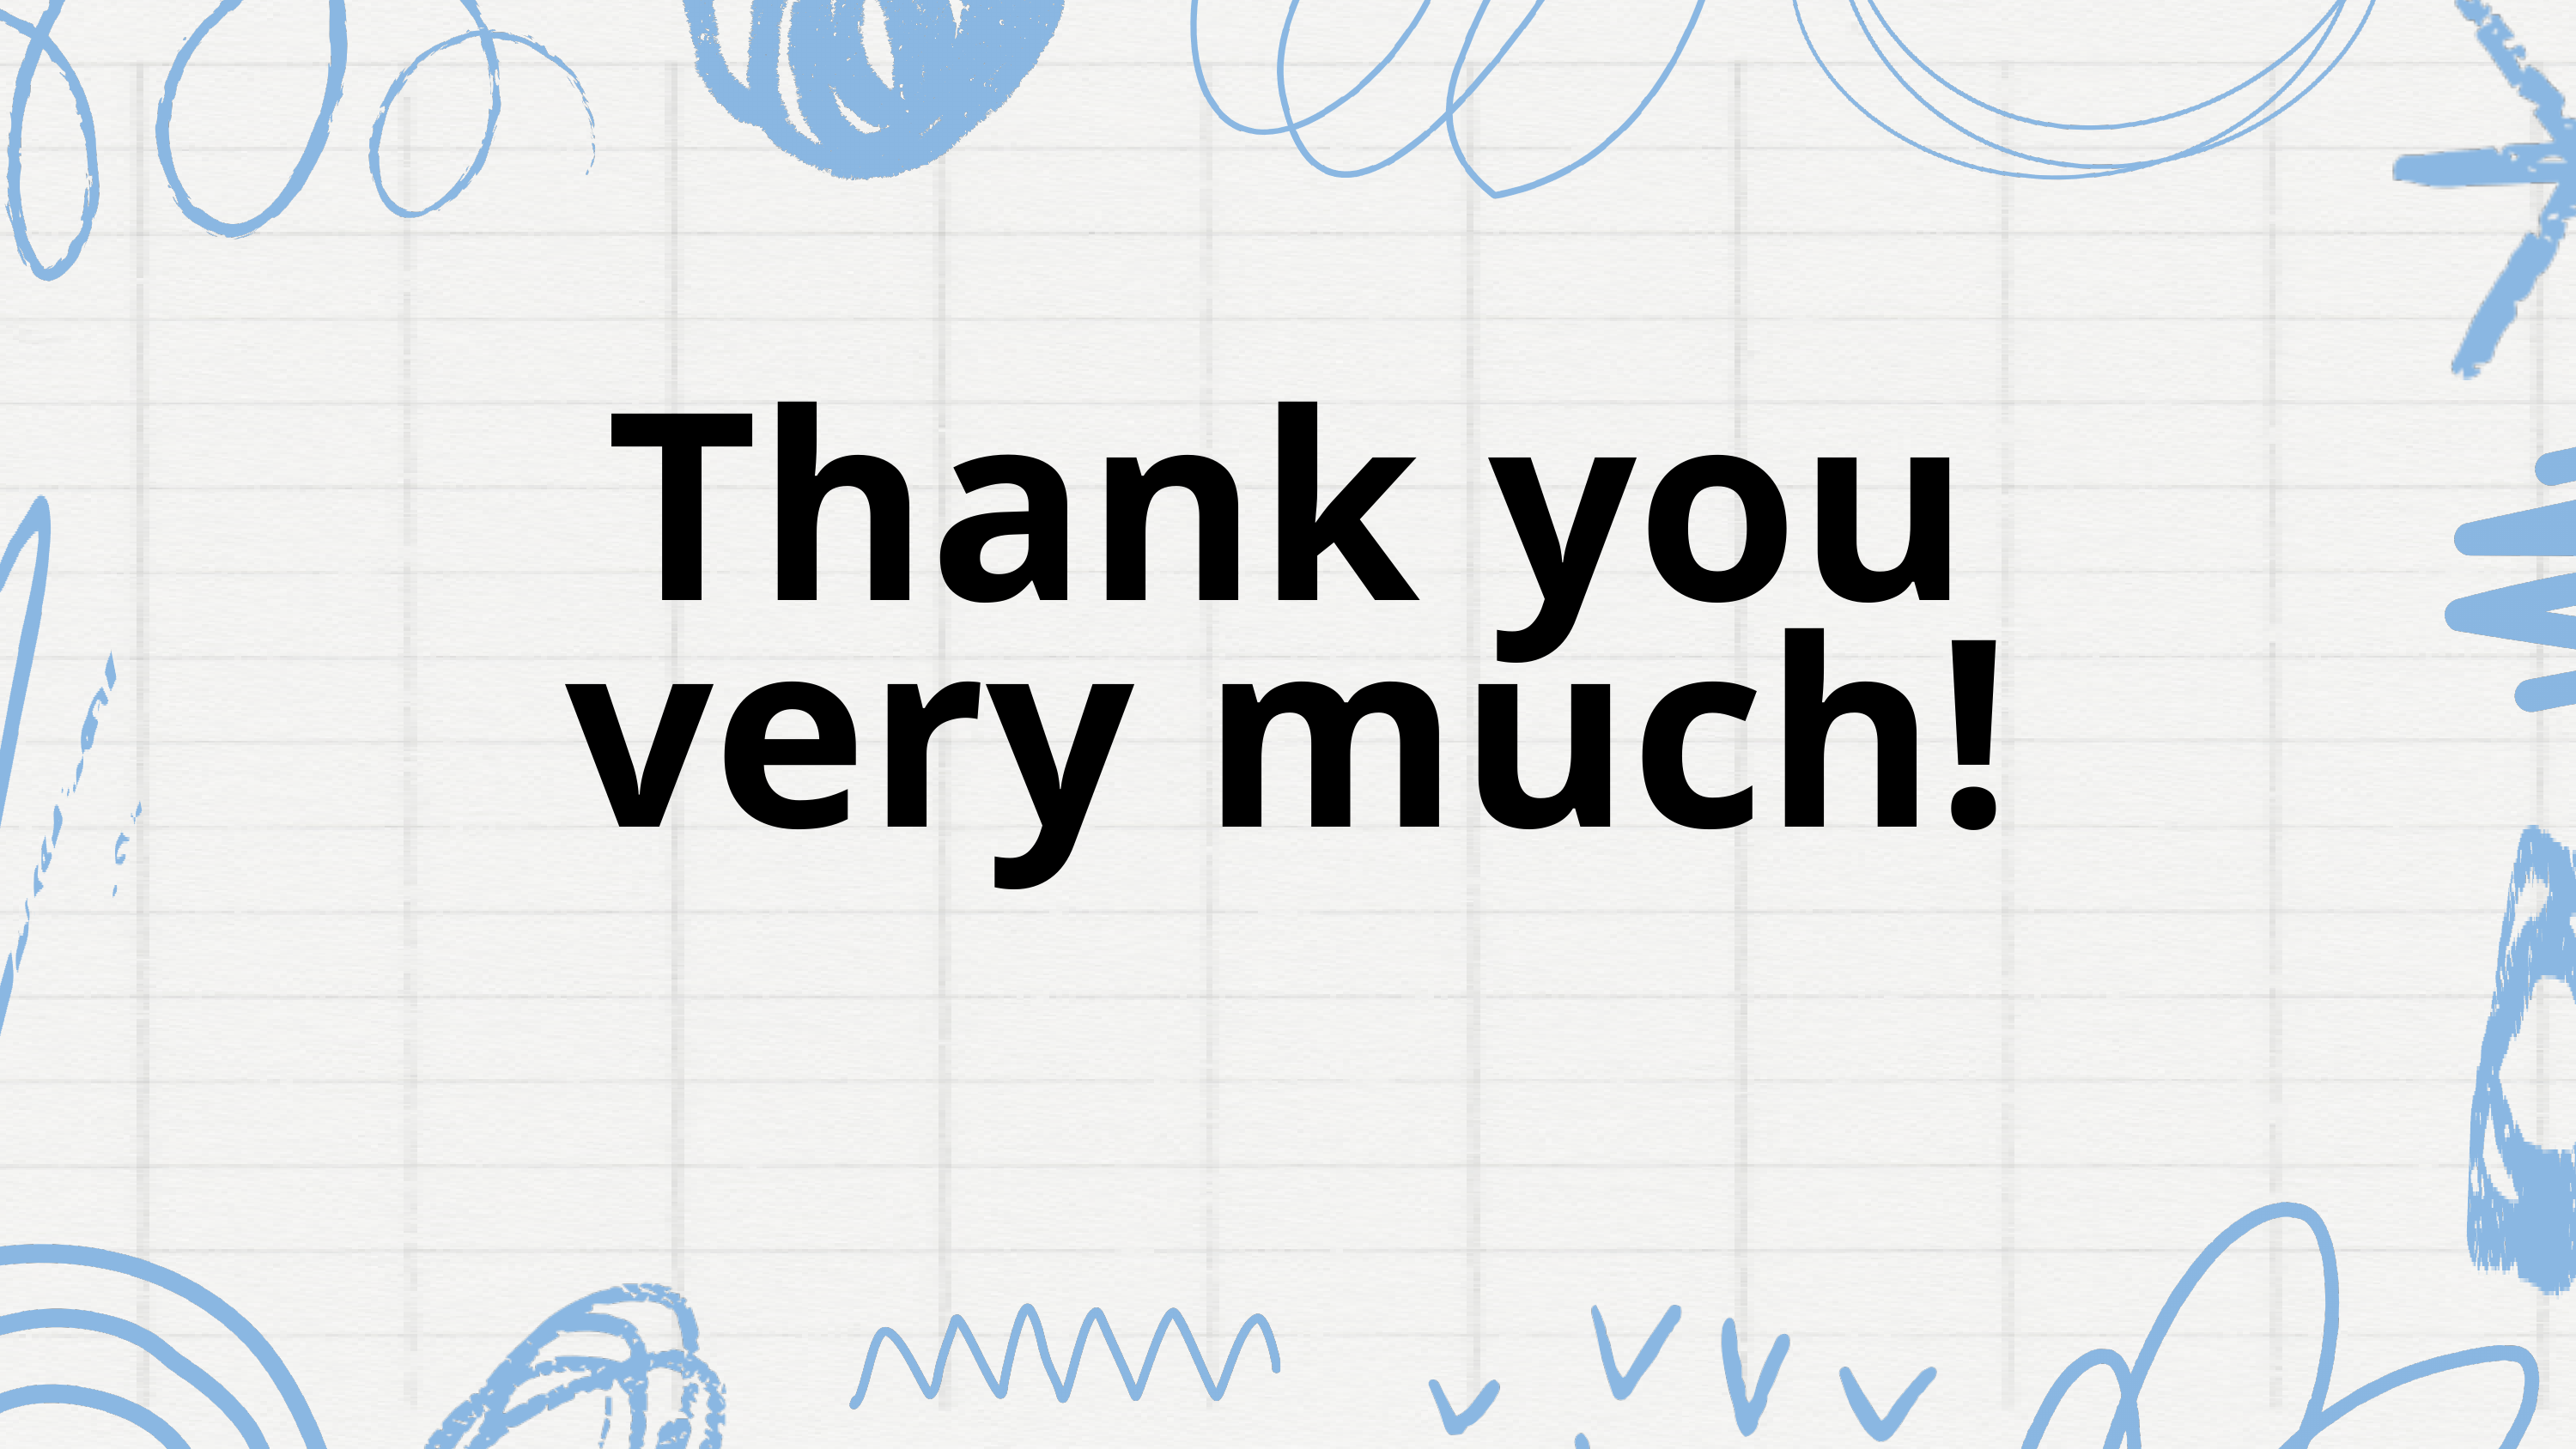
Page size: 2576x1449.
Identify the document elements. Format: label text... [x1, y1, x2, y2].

text_box [361, 1280, 726, 1449]
text_box [2431, 380, 2576, 822]
text_box [2002, 1202, 2576, 1449]
text_box [680, 0, 1089, 183]
text_box [2391, 0, 2576, 380]
text_box [1428, 1303, 2002, 1449]
text_box [1043, 0, 1818, 200]
text_box [849, 1303, 1281, 1410]
text_box [0, 333, 181, 1046]
text_box [2464, 822, 2576, 1302]
text_box Thank you very much! [519, 425, 2057, 880]
text_box [0, 1213, 362, 1449]
text_box [1818, 0, 2391, 183]
text_box [0, 0, 596, 282]
text_box [0, 0, 2481, 1449]
